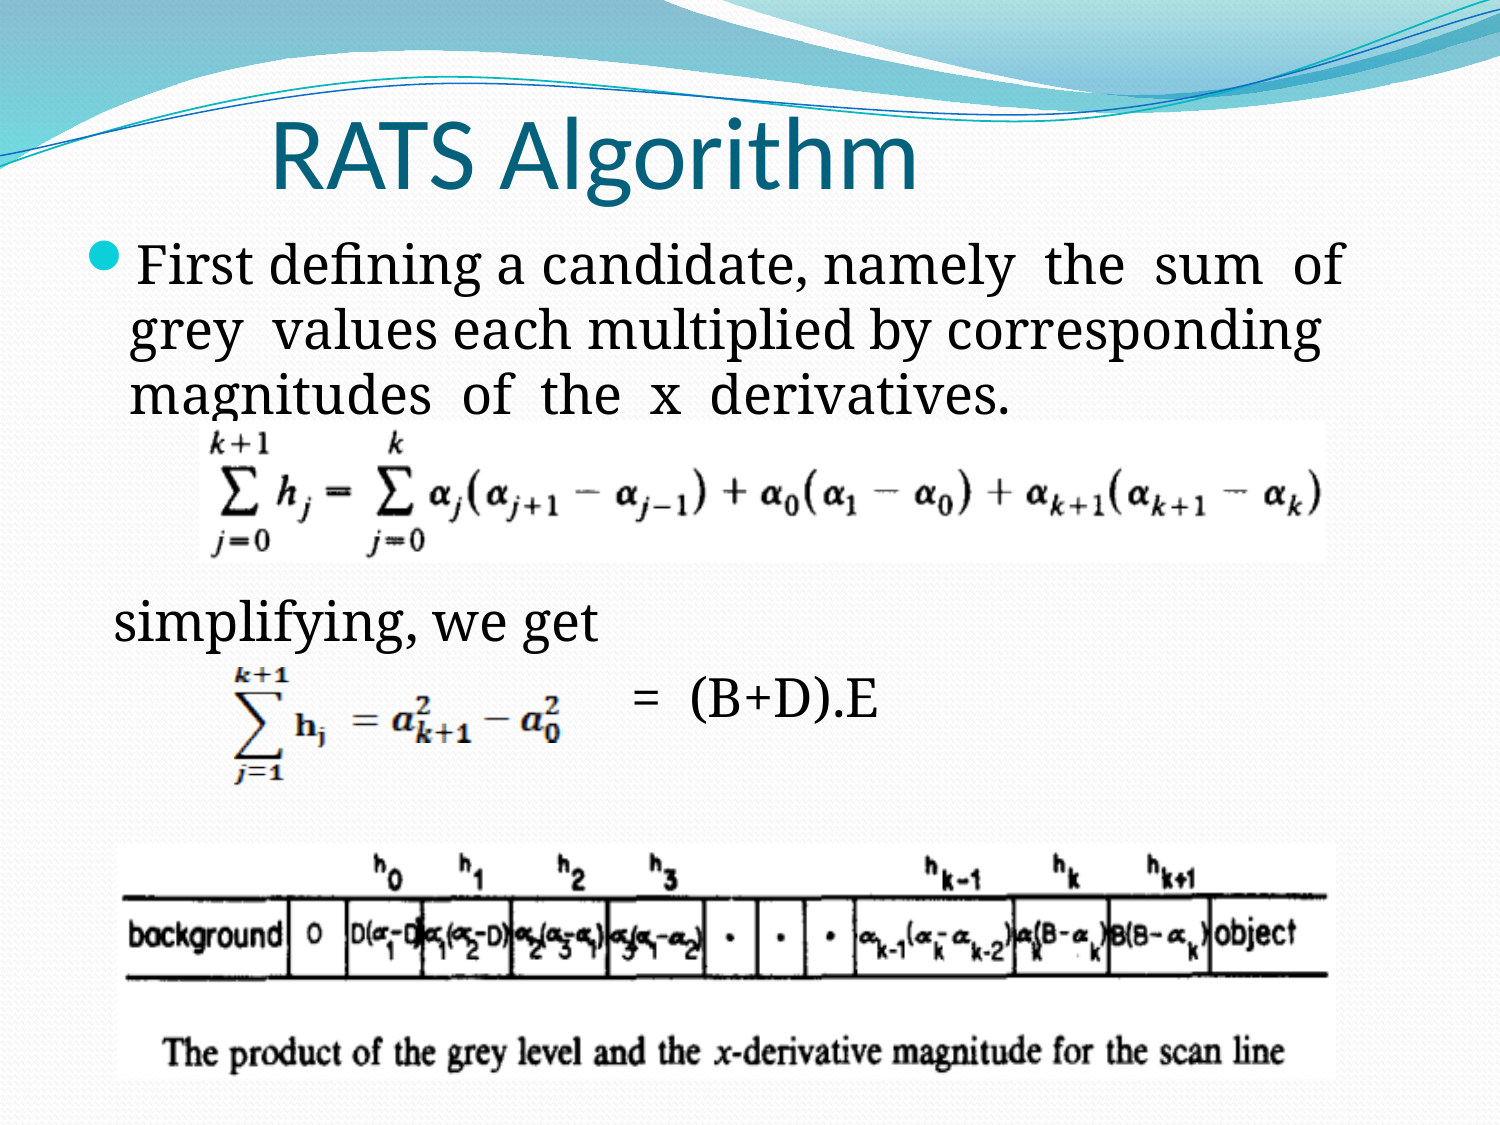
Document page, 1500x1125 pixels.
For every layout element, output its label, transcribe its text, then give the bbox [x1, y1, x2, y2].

text_box [0, 0, 1500, 75]
text_box [0, 156, 1500, 232]
picture [351, 691, 563, 743]
picture [116, 843, 1337, 1079]
picture [198, 421, 1325, 563]
picture [234, 667, 329, 788]
text_box [0, 104, 1500, 156]
title RATS Algorithm [269, 75, 1325, 104]
list First defining a candidate, namely the sum of grey values each multiplied by corresponding magnitudes of the x derivatives. simplifying, we get = (B+D).E [70, 232, 1421, 968]
